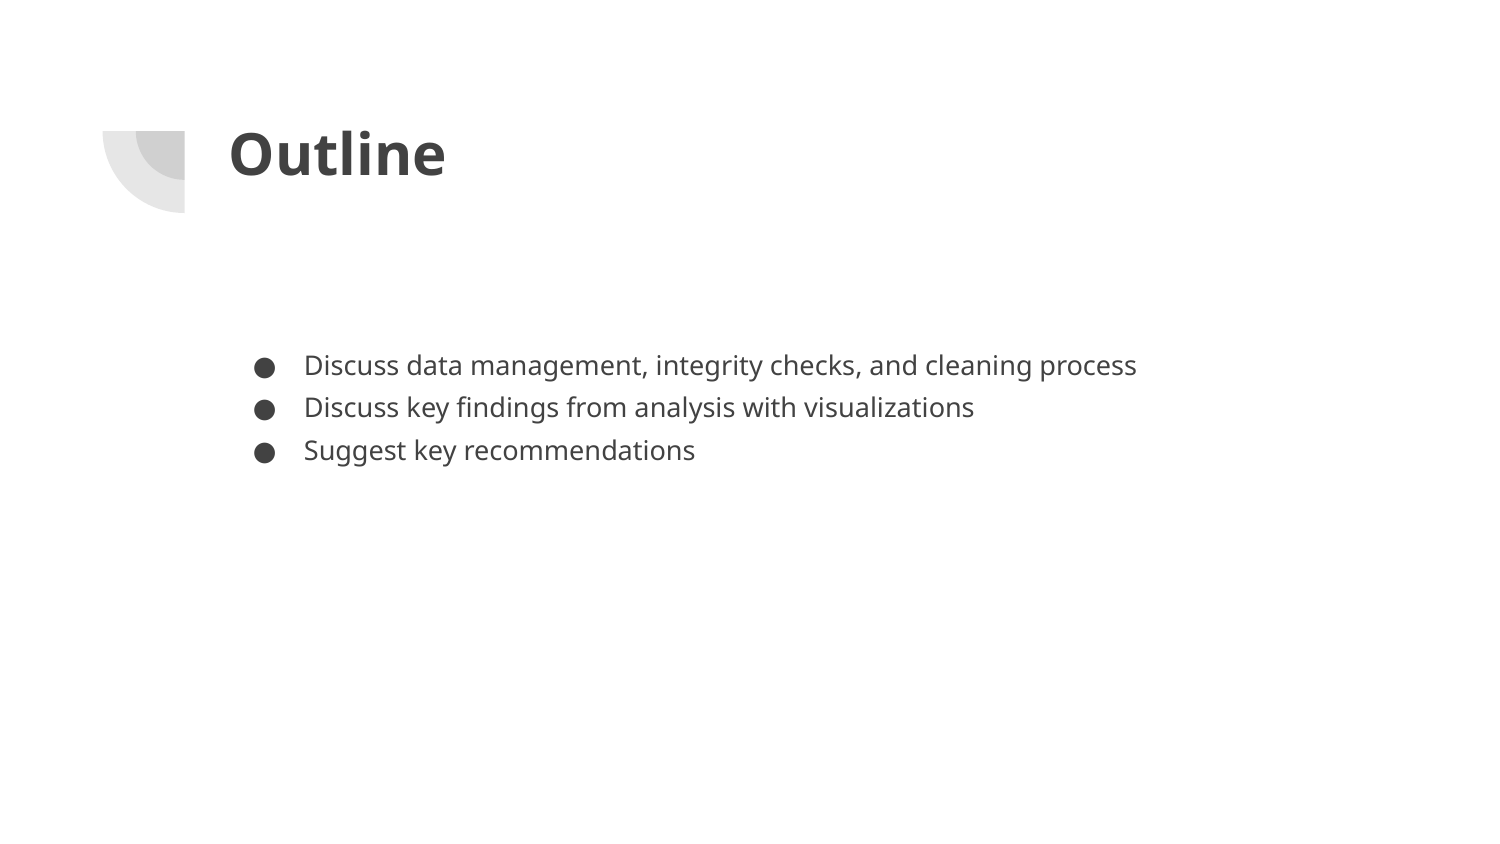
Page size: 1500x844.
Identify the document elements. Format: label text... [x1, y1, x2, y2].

list Discuss data management, integrity checks, and cleaning process Discuss key findings from analysis with visualizations Suggest key recommendations [213, 326, 1368, 744]
title Outline [213, 98, 1368, 263]
